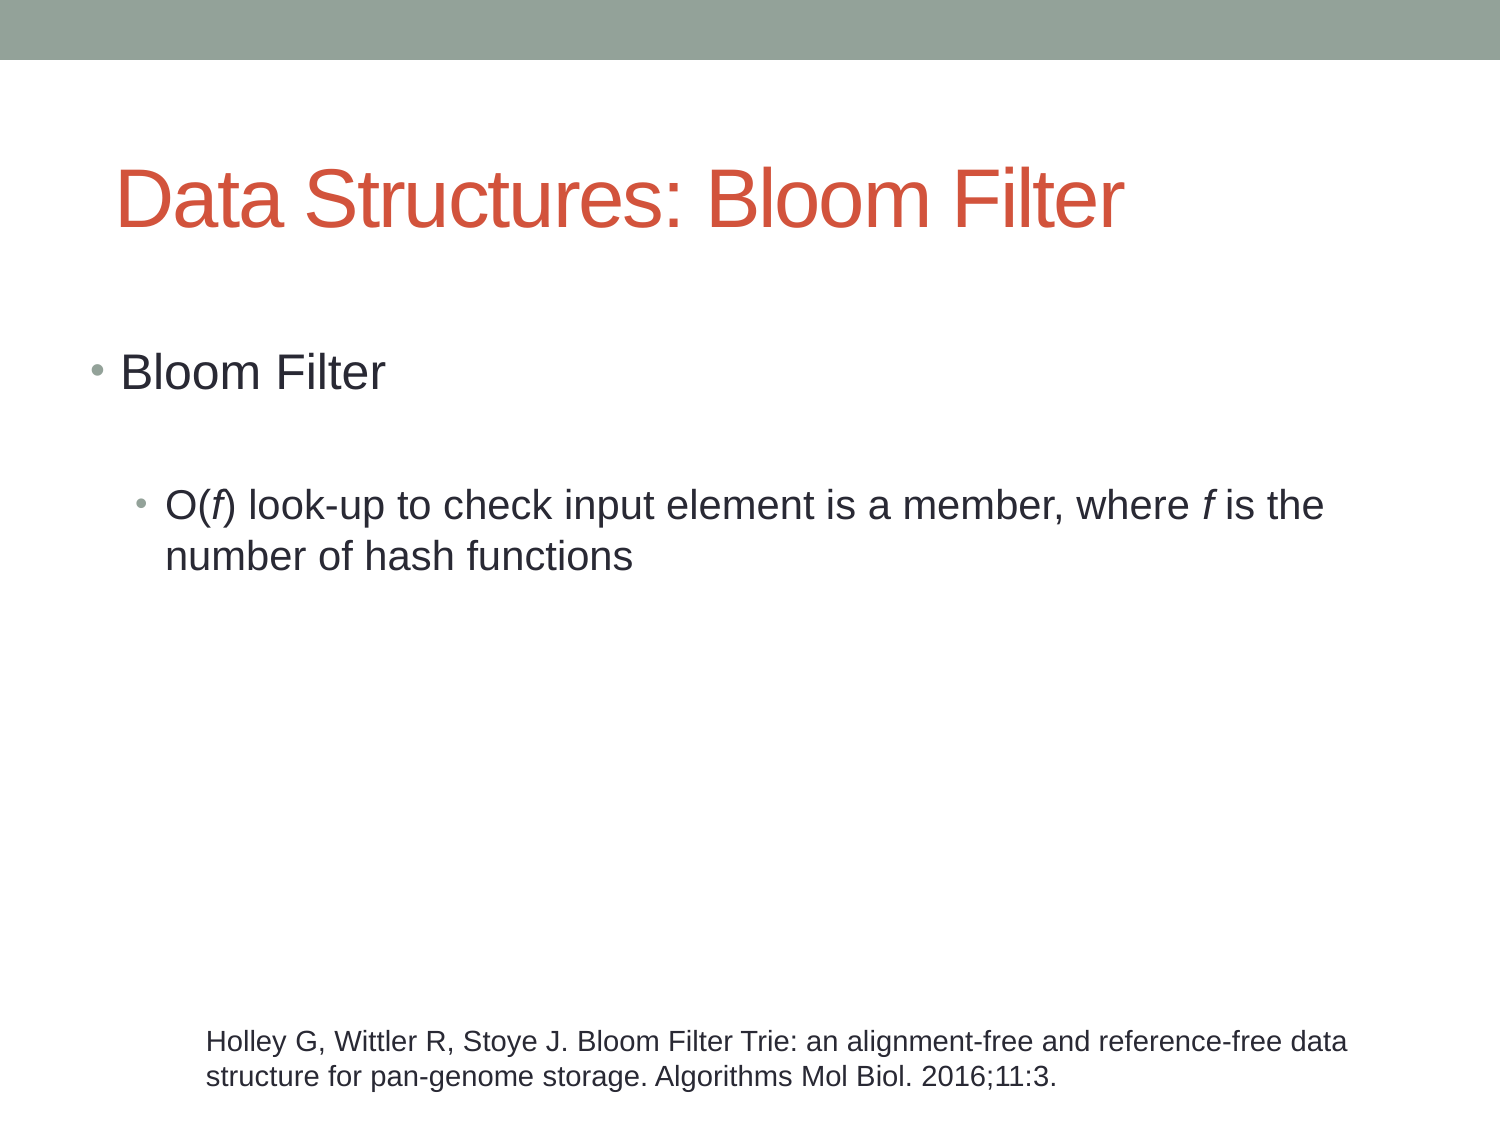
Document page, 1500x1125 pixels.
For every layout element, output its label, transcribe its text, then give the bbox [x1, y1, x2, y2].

text_box Data Structures: Bloom Filter [99, 112, 1450, 275]
list Bloom Filter O(f) look-up to check input element is a member, where f is the number of hash functions [75, 262, 1425, 1063]
text_box Holley G, Wittler R, Stoye J. Bloom Filter Trie: an alignment-free and reference-free data structure for pan-genome storage. Algorithms Mol Biol. 2016;11:3. [191, 1015, 1379, 1101]
